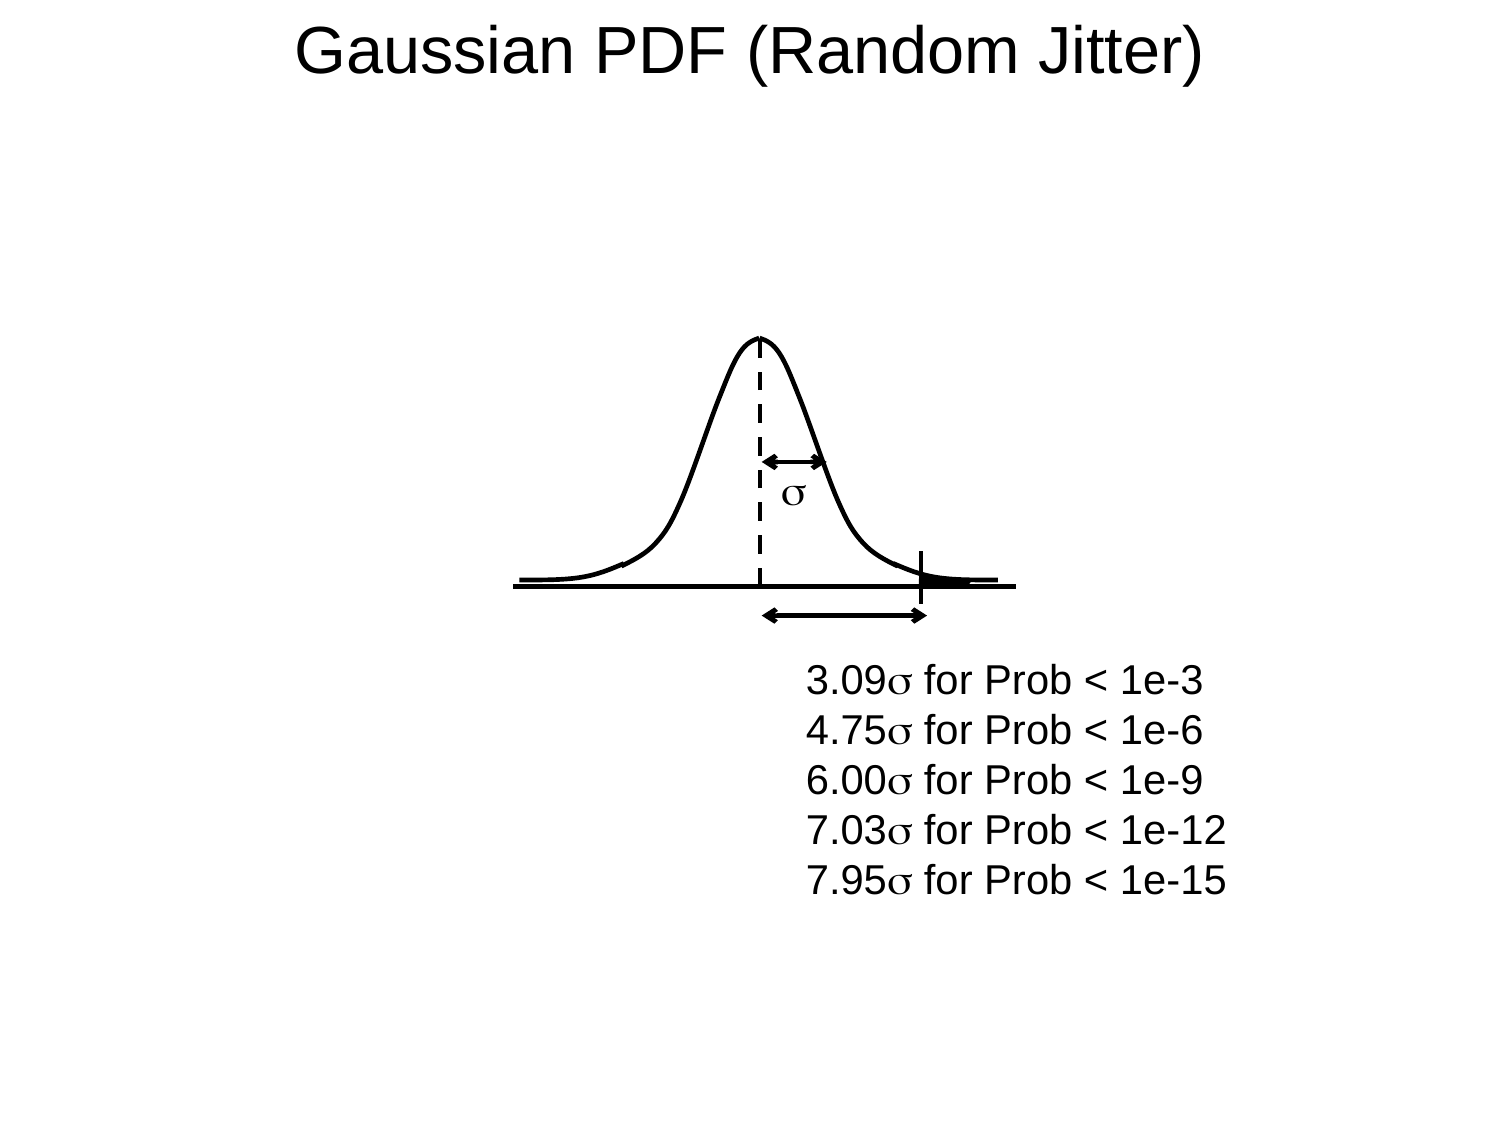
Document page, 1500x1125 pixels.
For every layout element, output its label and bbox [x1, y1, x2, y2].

text_box [513, 337, 1016, 605]
text_box [0, 0, 1500, 95]
text_box [791, 645, 1258, 911]
